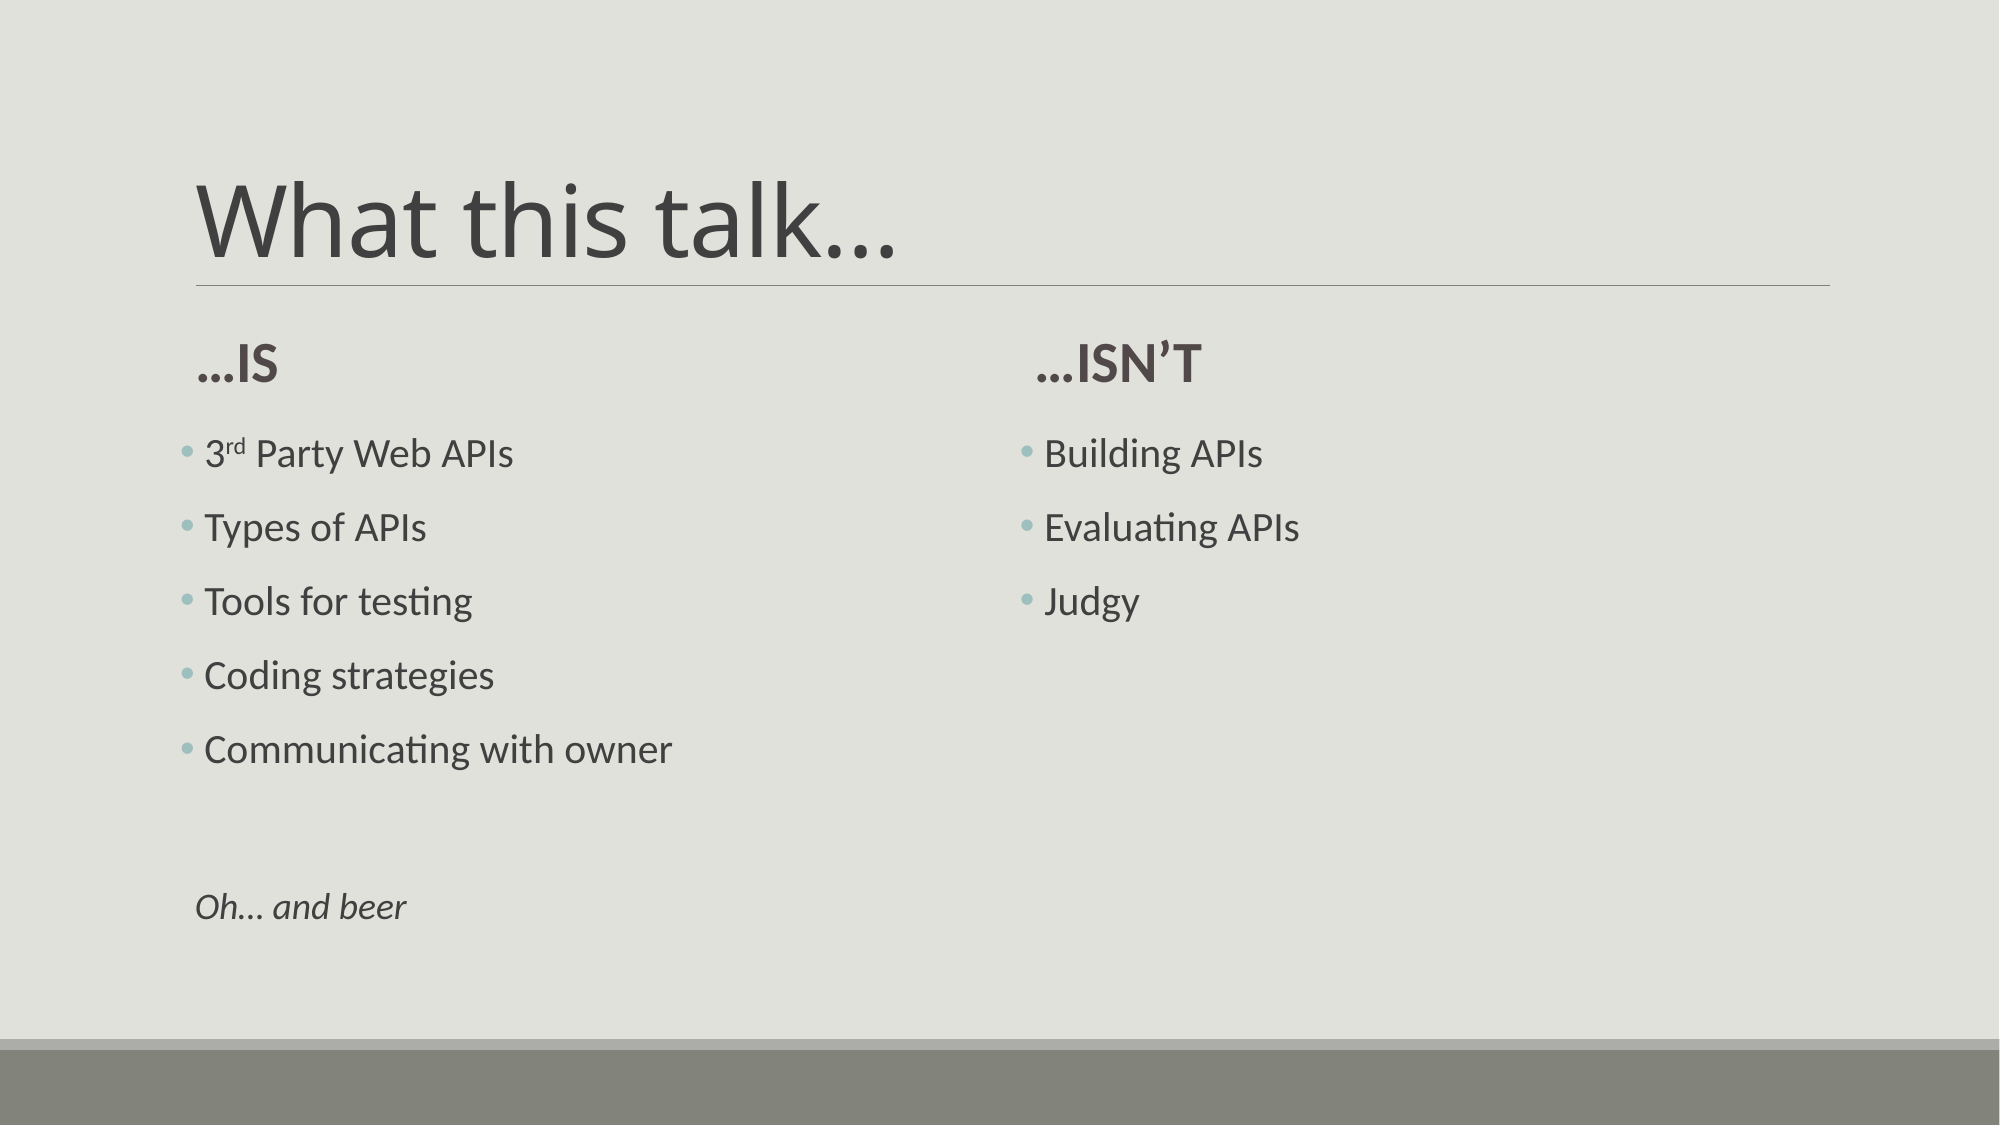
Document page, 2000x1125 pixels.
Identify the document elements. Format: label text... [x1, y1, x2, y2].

list …is [179, 302, 990, 423]
list Building APIs Evaluating APIs Judgy [1019, 423, 1830, 978]
text_box Oh… and beer [179, 874, 668, 935]
title What this talk… [179, 47, 1830, 285]
list 3rd Party Web APIs Types of APIs Tools for testing Coding strategies Communicating with owner [179, 423, 990, 800]
list …Isn’t [1019, 302, 1830, 423]
